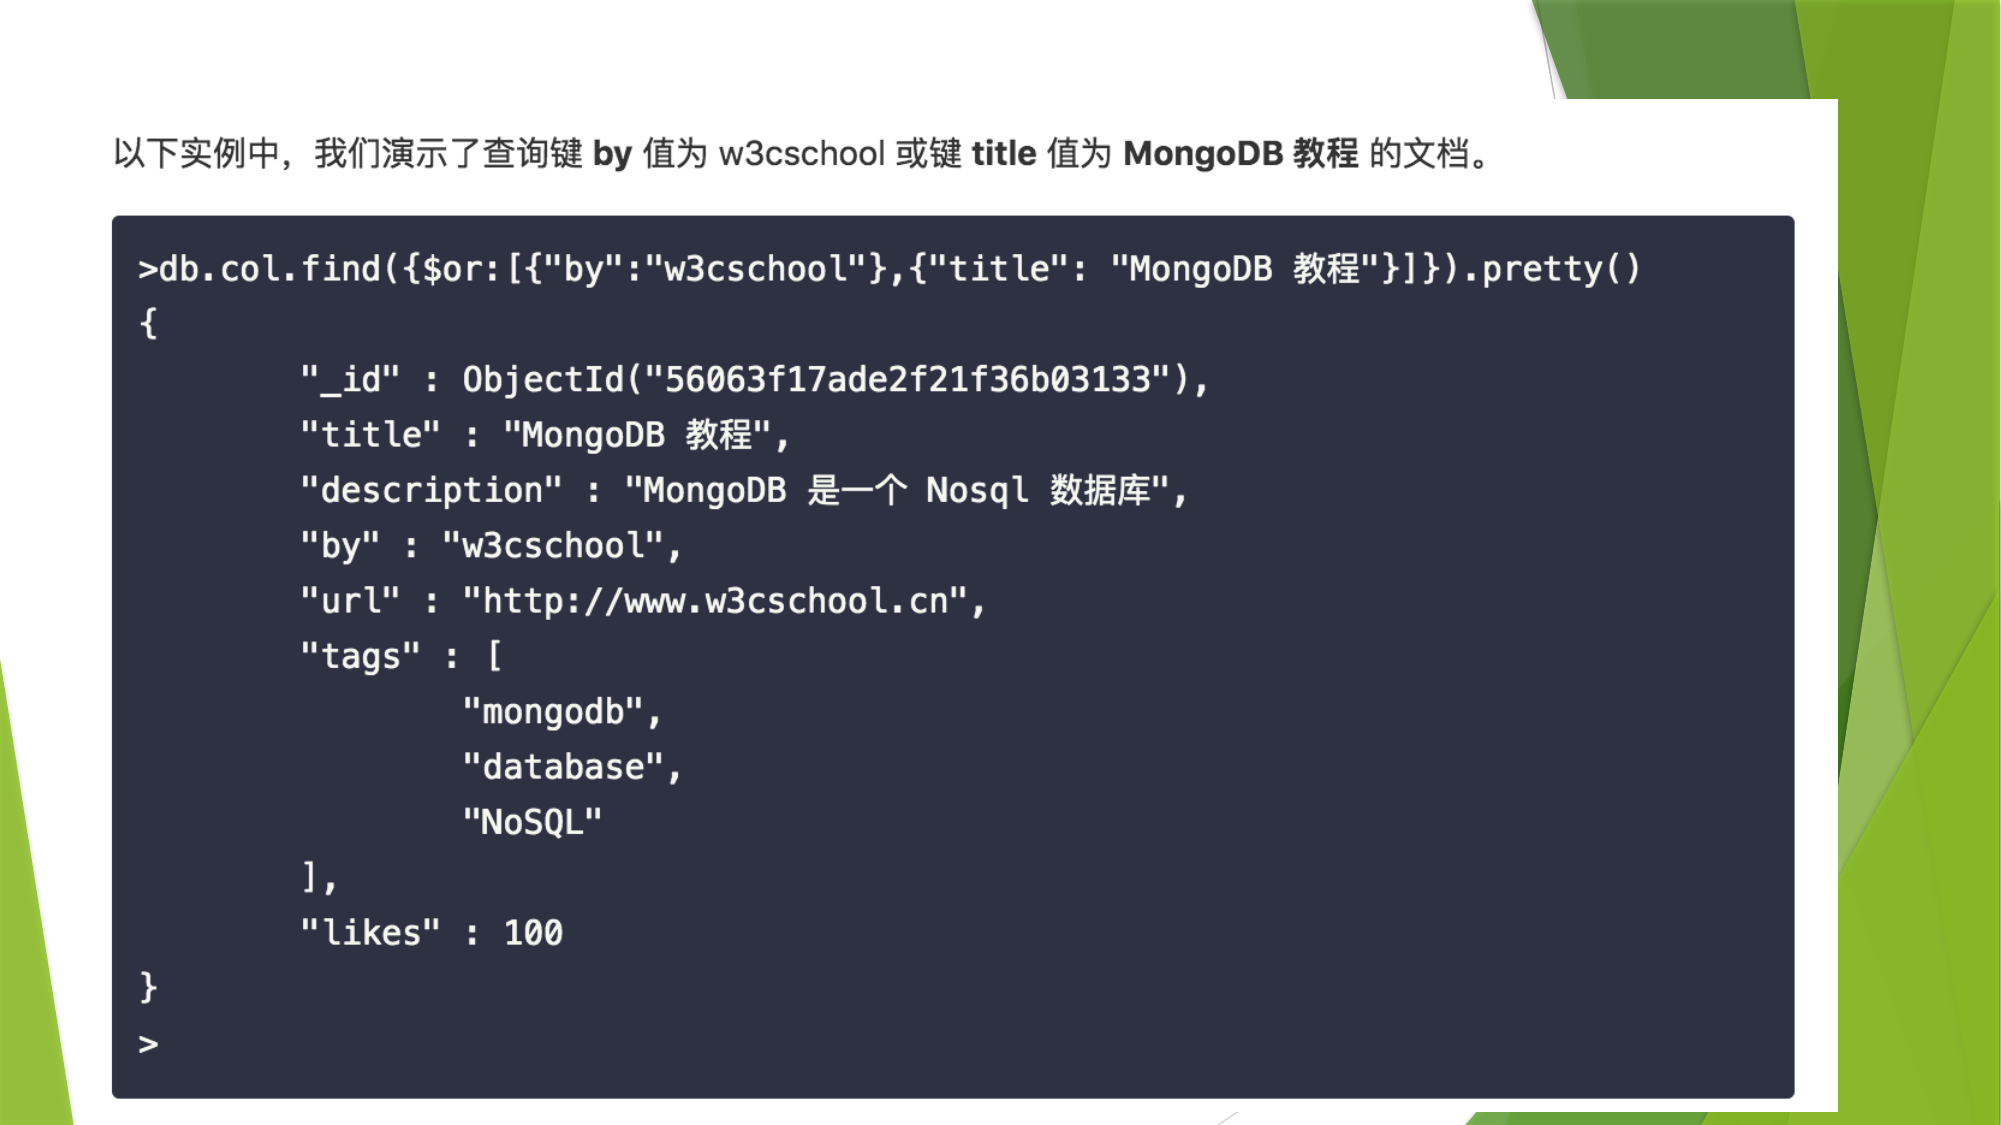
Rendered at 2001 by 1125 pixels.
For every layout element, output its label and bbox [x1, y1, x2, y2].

picture [76, 99, 1838, 1112]
